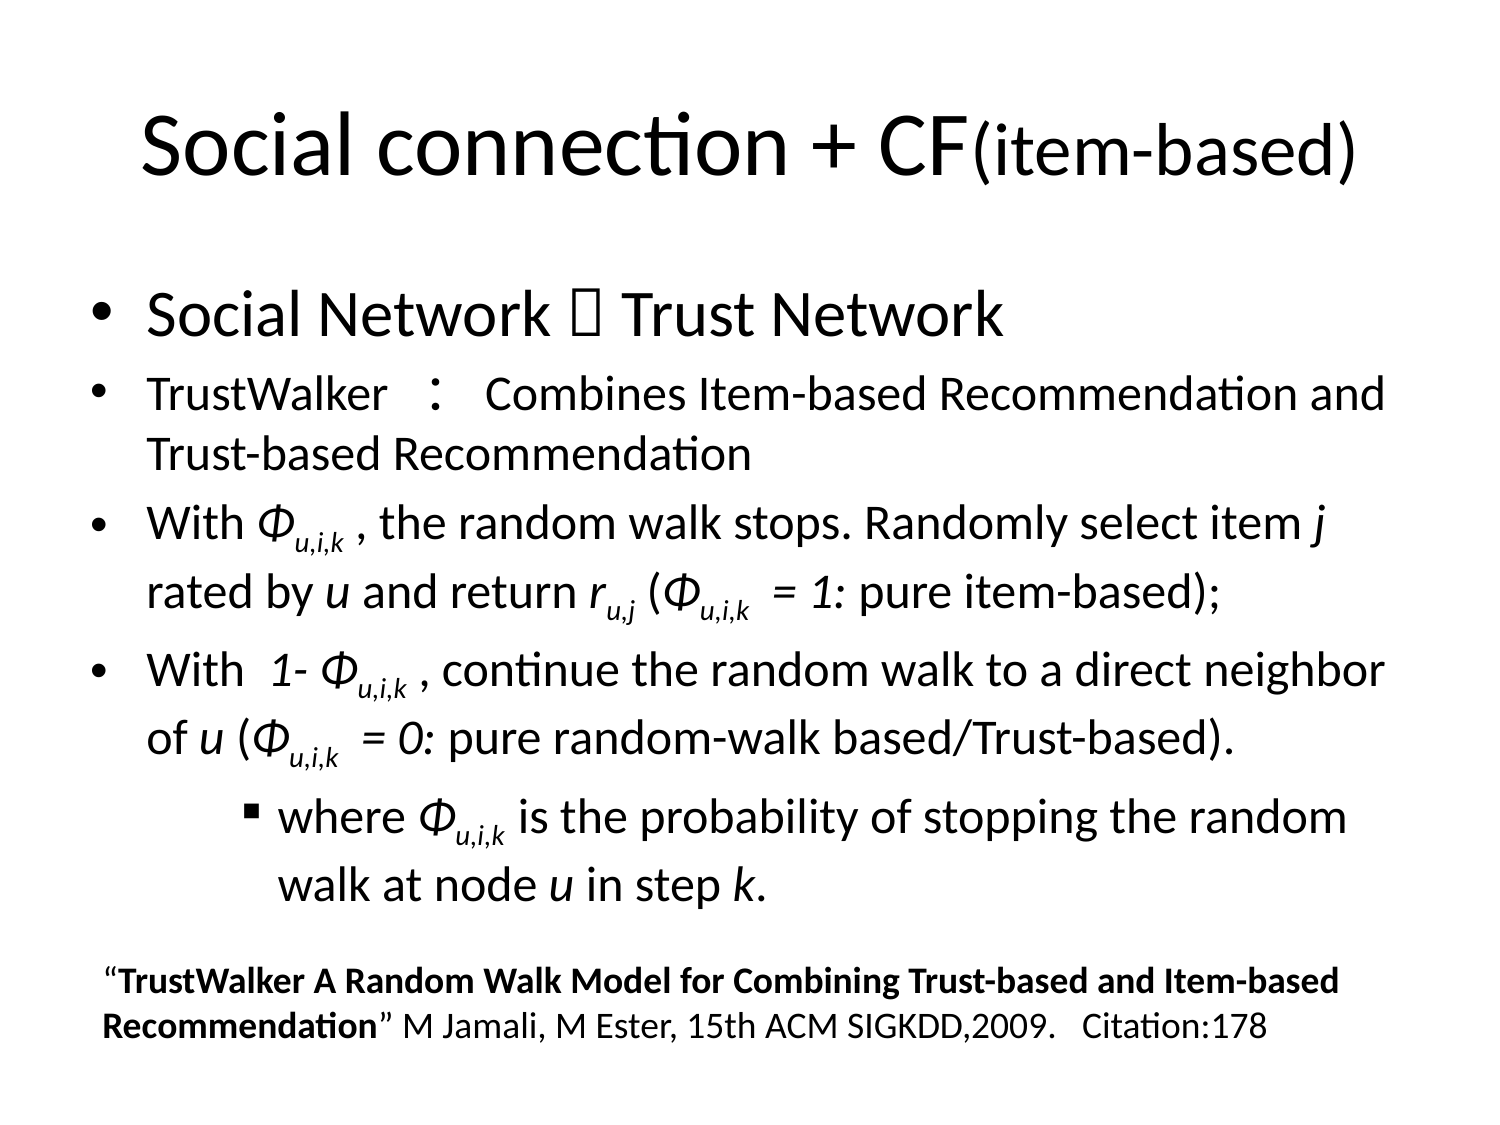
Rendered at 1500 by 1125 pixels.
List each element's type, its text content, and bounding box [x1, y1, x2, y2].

list Social Network  Trust Network TrustWalker ：Combines Item-based Recommendation and Trust-based Recommendation With Φu,i,k , the random walk stops. Randomly select item j rated by u and return ru,j (Φu,i,k = 1: pure item-based); With 1- Φu,i,k , continue the random walk to a direct neighbor of u (Φu,i,k = 0: pure random-walk based/Trust-based). where Φu,i,k is the probability of stopping the random walk at node u in step k. [75, 262, 1425, 1005]
title Social connection + CF(item-based) [75, 45, 1425, 233]
text_box “TrustWalker A Random Walk Model for Combining Trust-based and Item-based Recommendation” M Jamali, M Ester, 15th ACM SIGKDD,2009. Citation:178 [87, 949, 1500, 1054]
